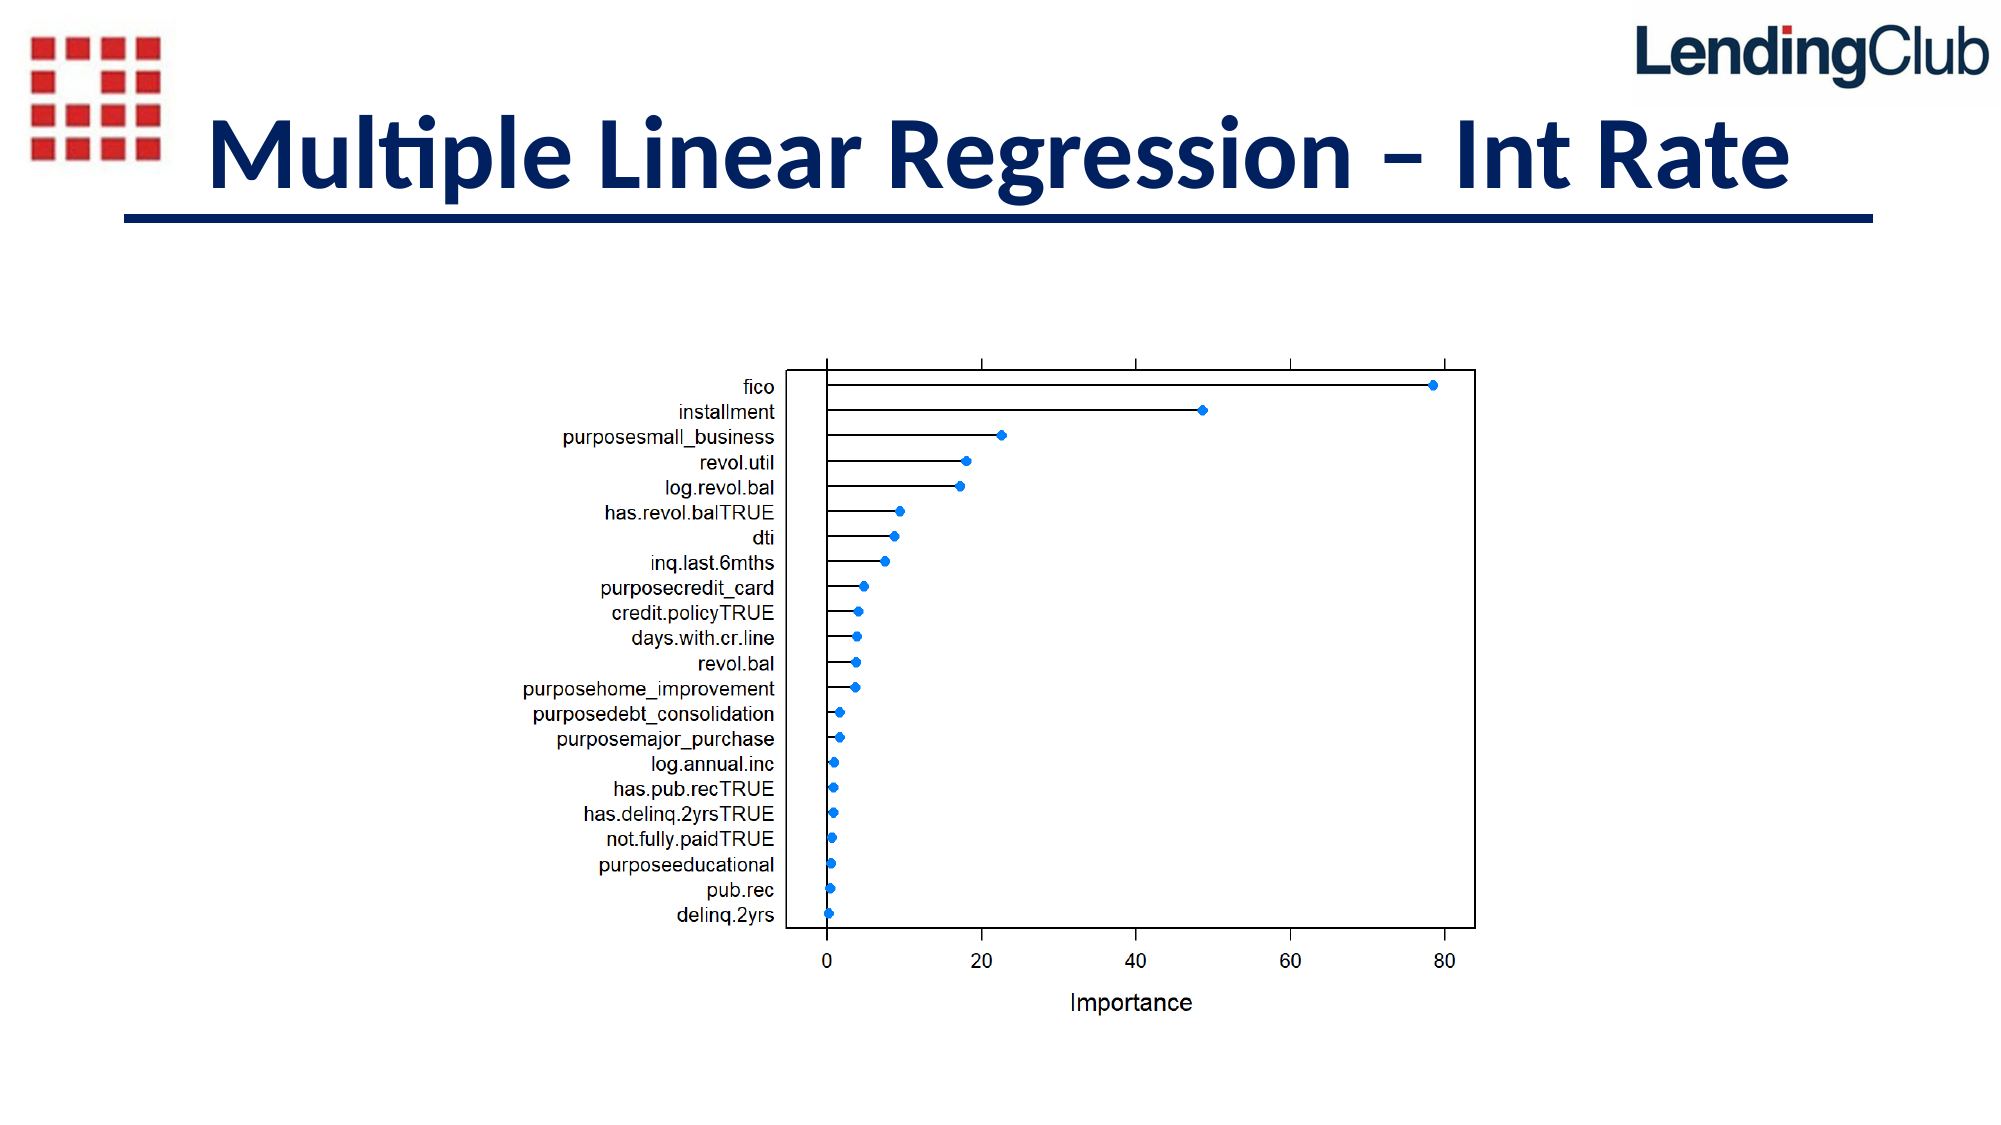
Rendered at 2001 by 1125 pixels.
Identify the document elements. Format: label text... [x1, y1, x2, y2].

text_box Multiple Linear Regression – Int Rate [0, 77, 2000, 342]
picture [473, 297, 1524, 1048]
picture [1632, 0, 2000, 108]
picture [0, 0, 177, 193]
